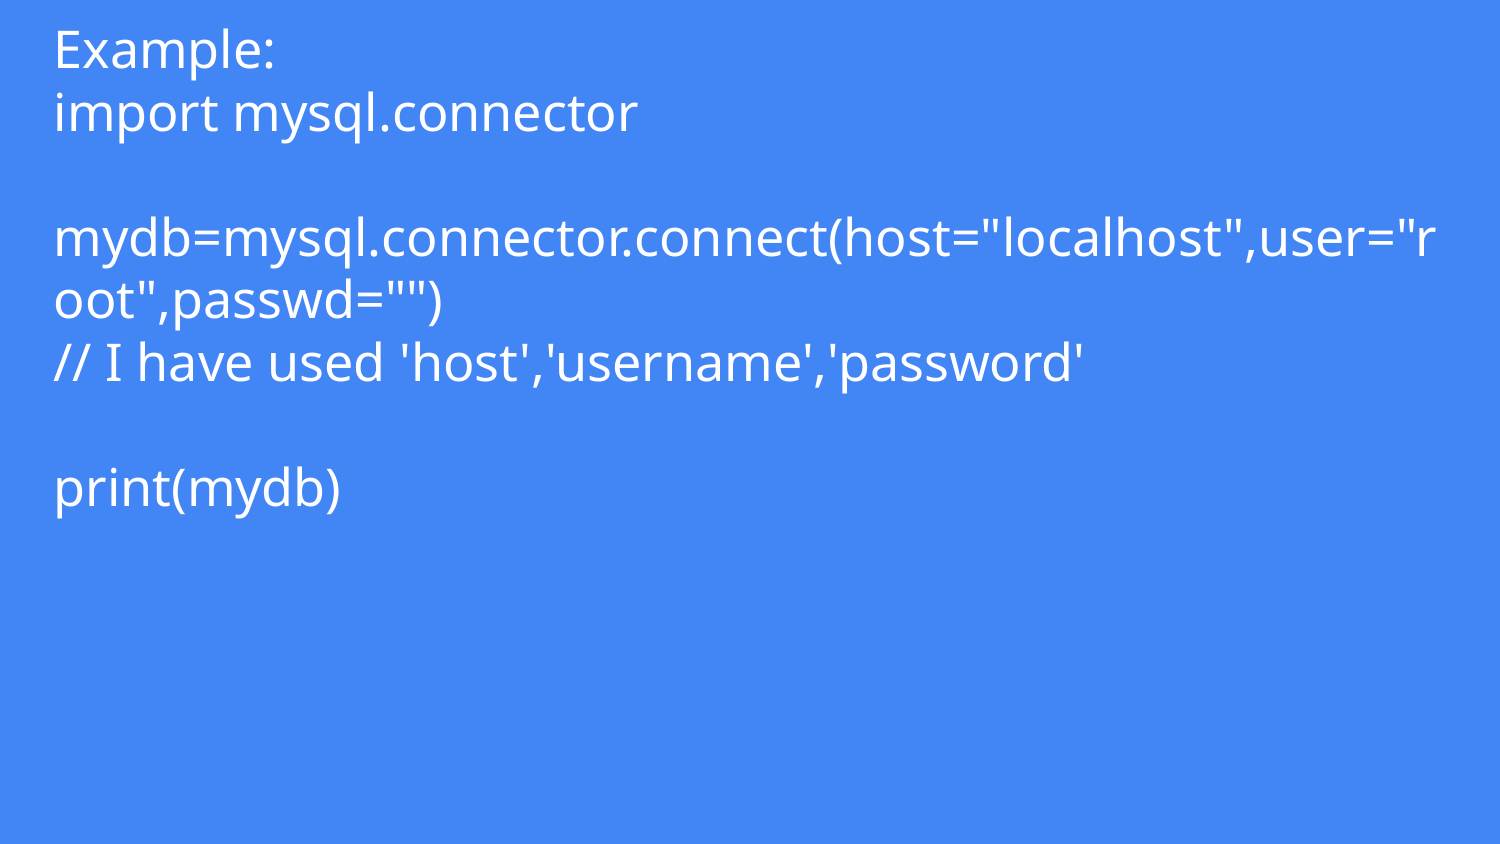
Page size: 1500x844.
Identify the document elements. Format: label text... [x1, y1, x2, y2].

title Example: import mysql.connector mydb=mysql.connector.connect(host="localhost",user="root",passwd="") // I have used 'host','username','password' print(mydb) [38, 91, 1467, 505]
